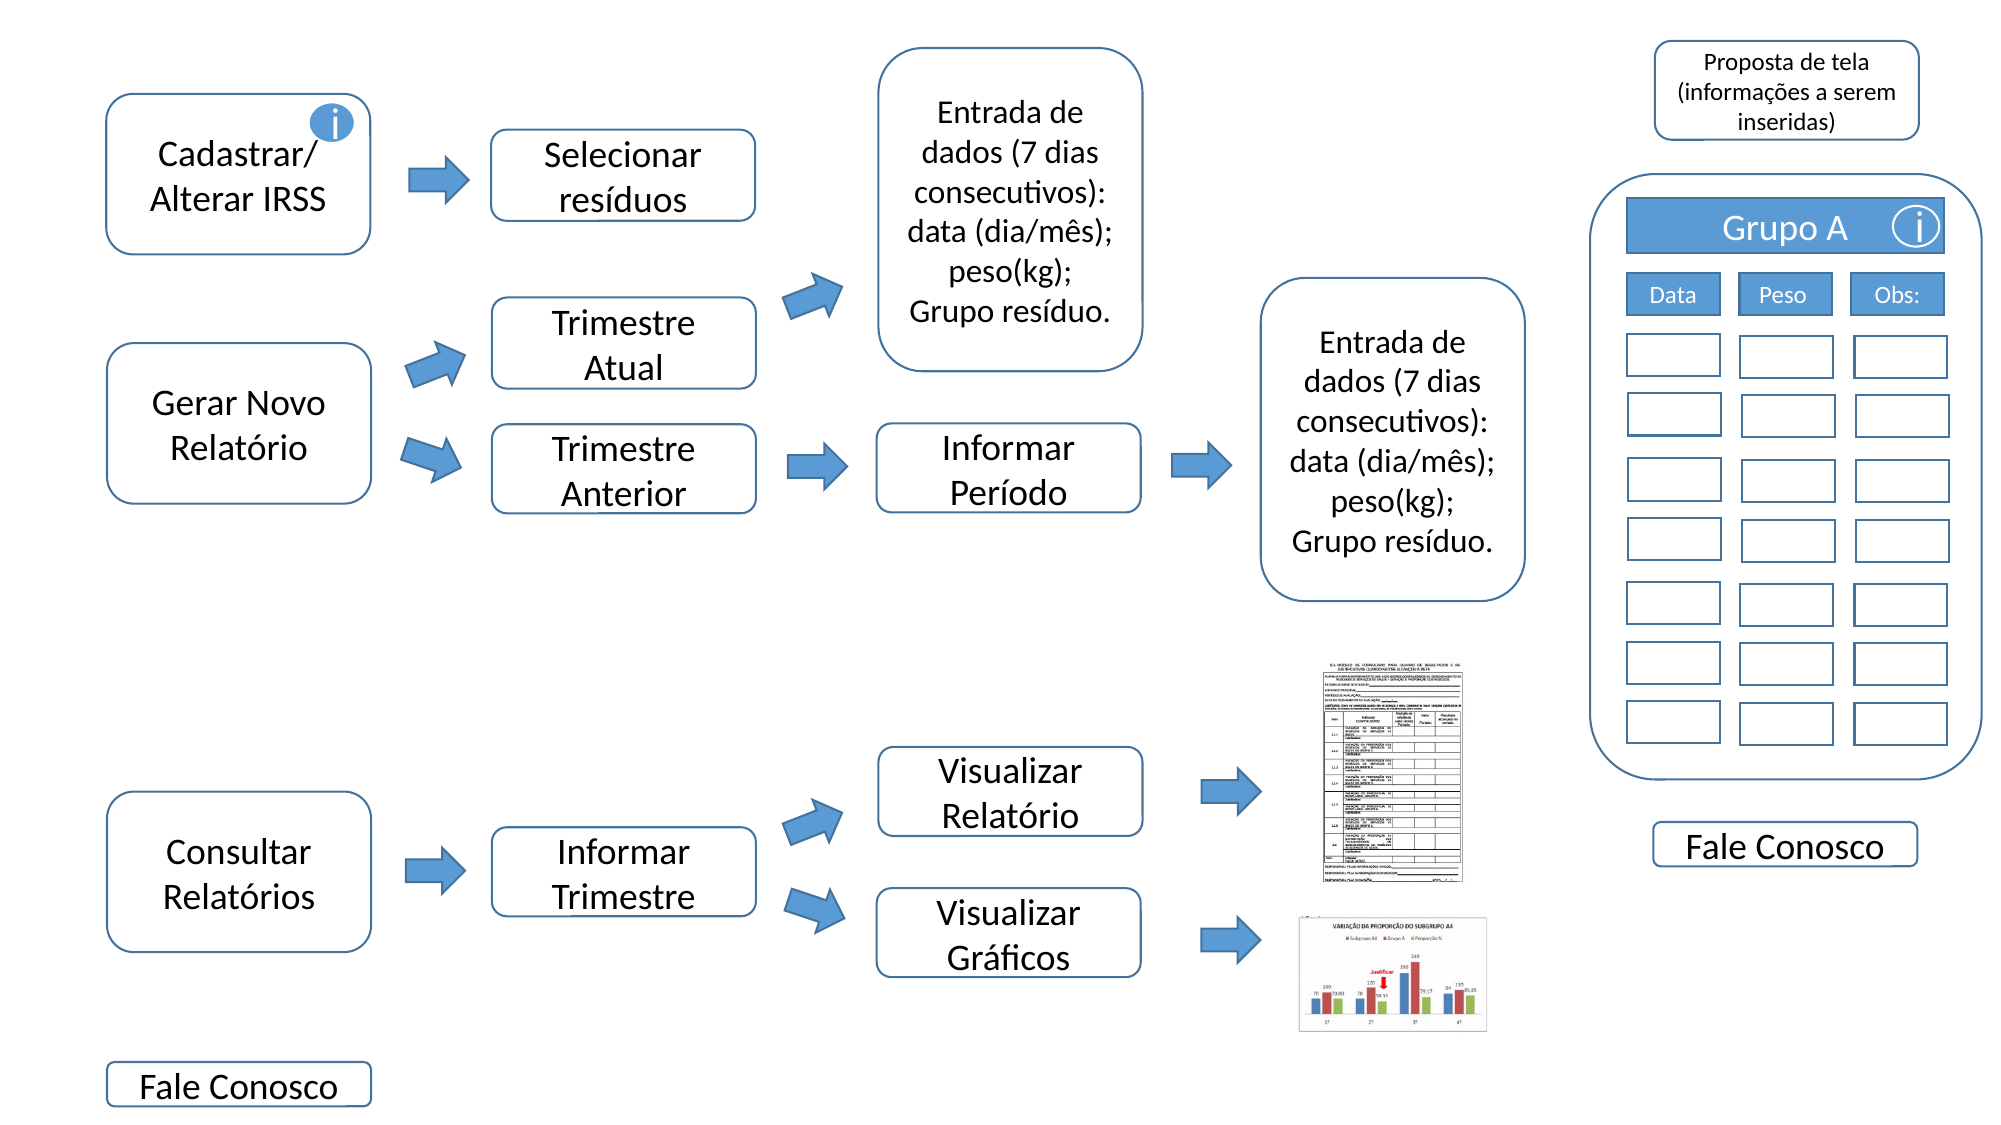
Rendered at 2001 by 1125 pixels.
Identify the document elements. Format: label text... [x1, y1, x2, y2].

text_box Obs: [1850, 272, 1945, 316]
text_box Visualizar Gráficos [875, 887, 1142, 979]
text_box Cadastrar/ Alterar IRSS [105, 92, 372, 256]
text_box [1200, 914, 1262, 966]
text_box [1739, 335, 1834, 379]
text_box [1855, 519, 1950, 563]
text_box [1626, 641, 1721, 685]
text_box [1855, 459, 1950, 503]
text_box [1853, 642, 1948, 686]
text_box [1627, 392, 1722, 437]
text_box Peso [1738, 272, 1833, 316]
text_box [781, 797, 844, 847]
text_box [1741, 519, 1836, 563]
text_box [404, 340, 467, 389]
text_box Fale Conosco [1652, 820, 1919, 868]
text_box [1739, 702, 1834, 746]
text_box [1739, 583, 1834, 627]
text_box [1627, 517, 1722, 561]
text_box [1627, 457, 1722, 502]
picture [1296, 916, 1489, 1033]
text_box Consultar Relatórios [105, 790, 373, 954]
picture [1319, 657, 1467, 886]
text_box [786, 441, 849, 492]
text_box Visualizar Relatório [877, 745, 1144, 838]
text_box [1855, 394, 1950, 438]
text_box [1741, 394, 1836, 438]
text_box [404, 845, 467, 896]
text_box [1853, 583, 1948, 627]
text_box [783, 886, 846, 935]
text_box [1171, 439, 1233, 491]
text_box [781, 271, 844, 321]
text_box i [307, 101, 357, 145]
text_box [408, 154, 471, 206]
text_box Proposta de tela (informações a serem inseridas) [1653, 39, 1920, 141]
text_box [1853, 702, 1948, 746]
text_box [1589, 173, 1983, 781]
text_box [1626, 333, 1721, 377]
text_box [1741, 459, 1836, 503]
text_box [1739, 642, 1834, 686]
text_box Entrada de dados (7 dias consecutivos): data (dia/mês); peso(kg); Grupo resíduo. [877, 46, 1144, 373]
text_box [1626, 700, 1721, 744]
text_box Trimestre Atual [490, 296, 757, 390]
text_box [1200, 766, 1263, 817]
text_box Trimestre Anterior [490, 423, 757, 515]
text_box [1626, 581, 1721, 625]
text_box Entrada de dados (7 dias consecutivos): data (dia/mês); peso(kg); Grupo resíduo. [1259, 276, 1526, 603]
text_box Fale Conosco [105, 1060, 373, 1108]
text_box Grupo A [1626, 197, 1945, 254]
text_box Selecionar resíduos [490, 128, 757, 222]
text_box [399, 436, 463, 485]
text_box Gerar Novo Relatório [105, 342, 373, 505]
text_box [1853, 335, 1948, 379]
text_box i [1891, 204, 1941, 248]
text_box Informar Trimestre [490, 826, 757, 918]
text_box Data [1626, 272, 1721, 316]
text_box Informar Período [875, 422, 1142, 514]
